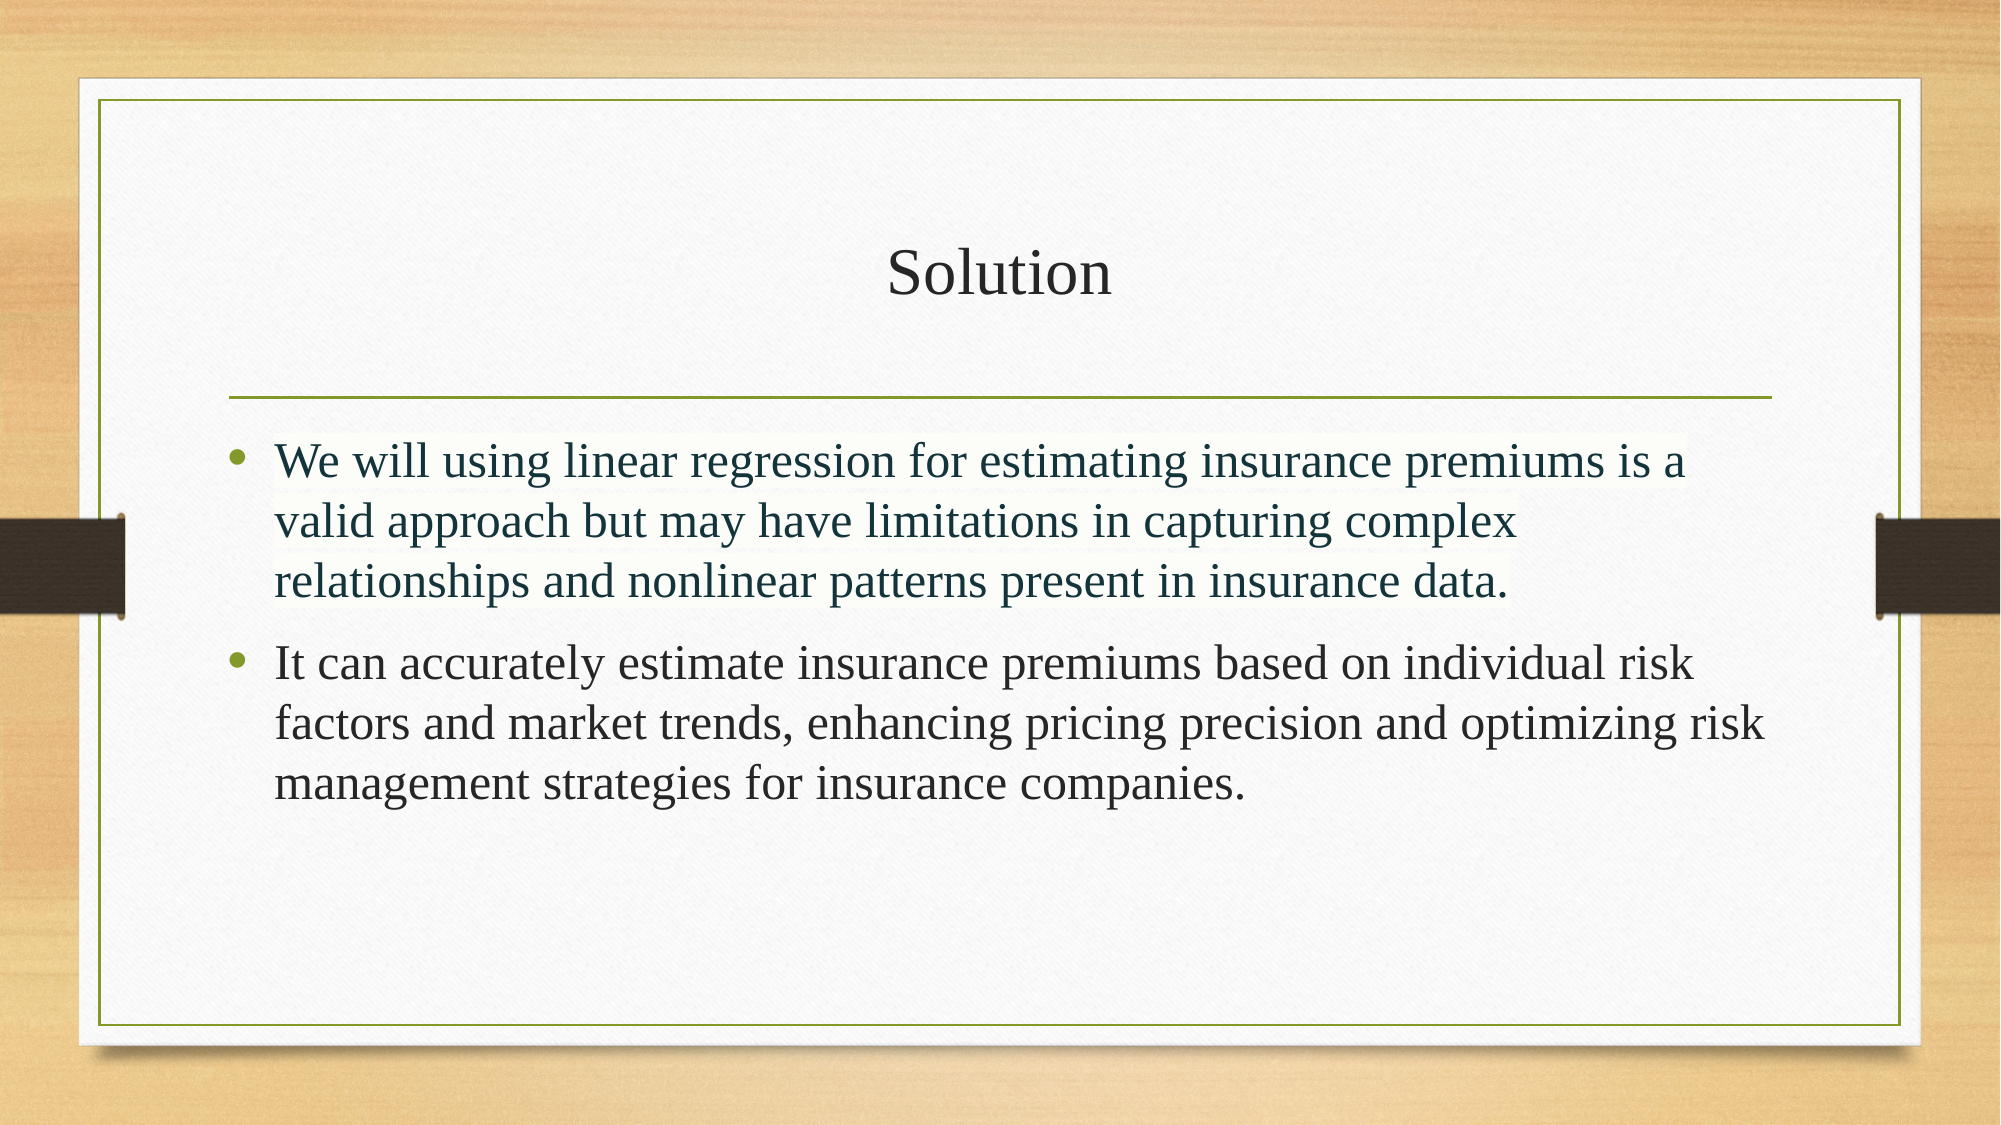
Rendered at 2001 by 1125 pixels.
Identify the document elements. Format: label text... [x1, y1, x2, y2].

title Solution [212, 161, 1788, 375]
list We will using linear regression for estimating insurance premiums is a valid approach but may have limitations in capturing complex relationships and nonlinear patterns present in insurance data. It can accurately estimate insurance premiums based on individual risk factors and market trends, enhancing pricing precision and optimizing risk management strategies for insurance companies. [212, 419, 1788, 964]
picture [0, 0, 2001, 1125]
